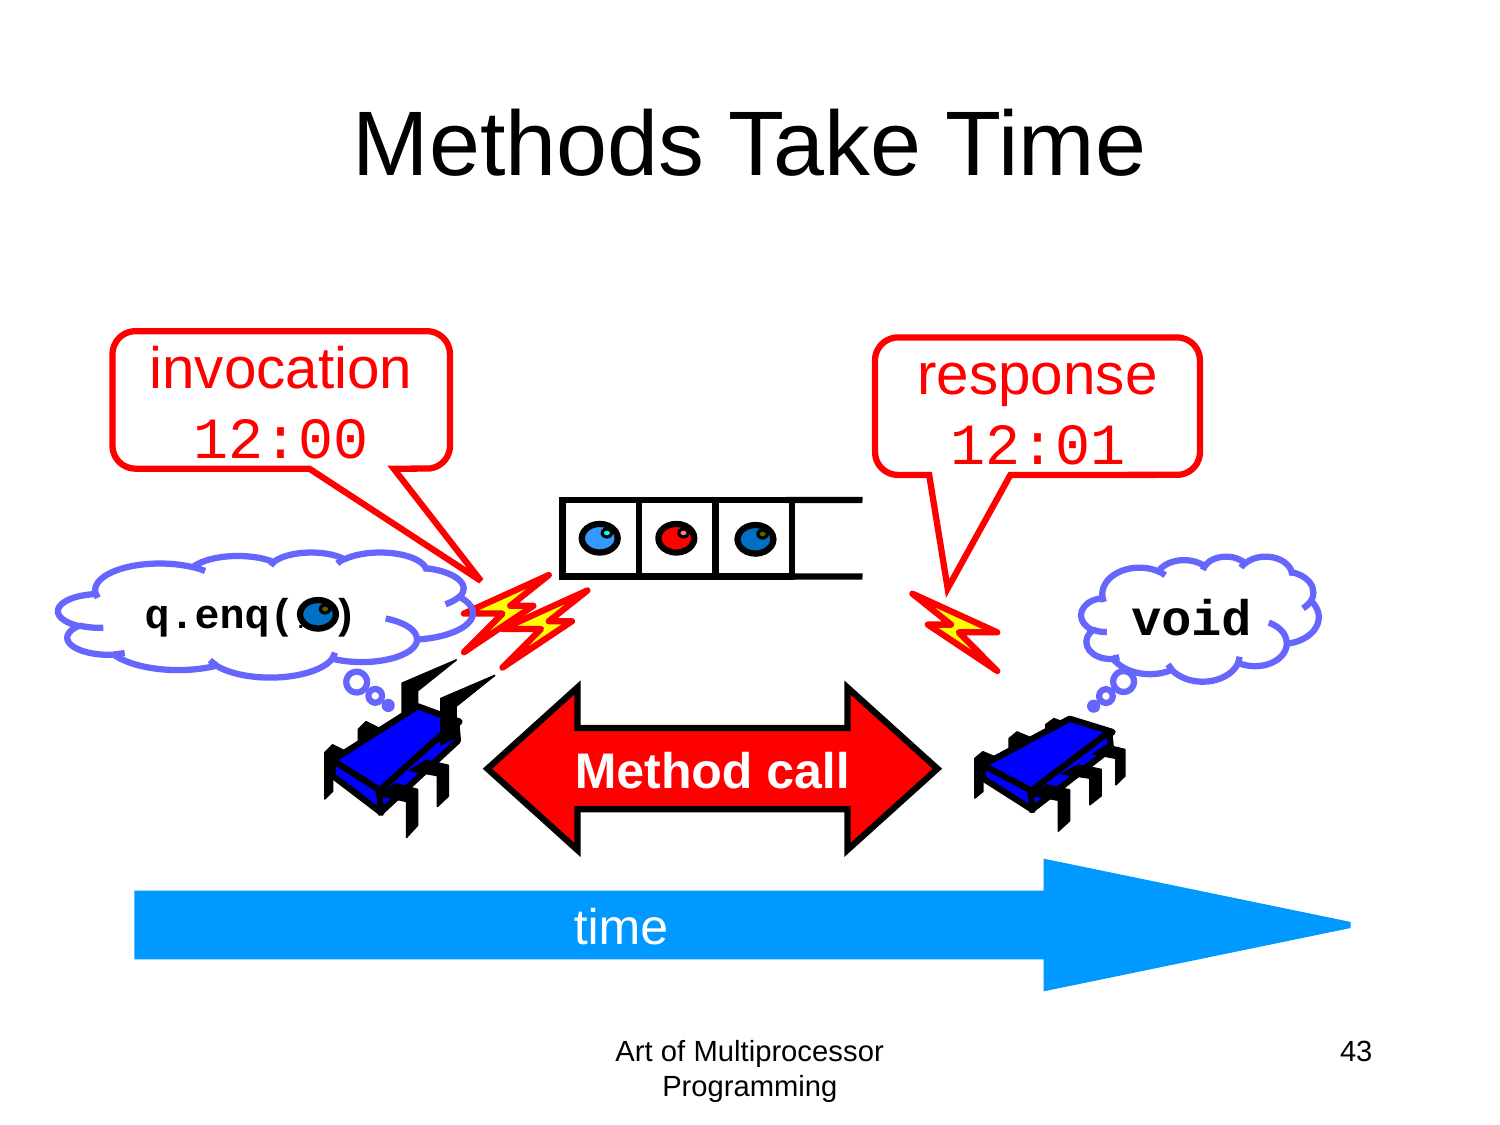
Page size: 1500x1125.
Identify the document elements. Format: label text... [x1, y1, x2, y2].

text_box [591, 499, 863, 577]
text_box q.enq(...) [57, 574, 107, 655]
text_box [874, 337, 1319, 832]
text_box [137, 862, 1351, 988]
footer Art of Multiprocessor Programming [512, 1024, 988, 1101]
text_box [112, 330, 588, 838]
title Methods Take Time [75, 45, 1425, 233]
text_box Method call [591, 687, 869, 850]
slide_number 43 [1074, 1024, 1388, 1101]
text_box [737, 524, 774, 554]
